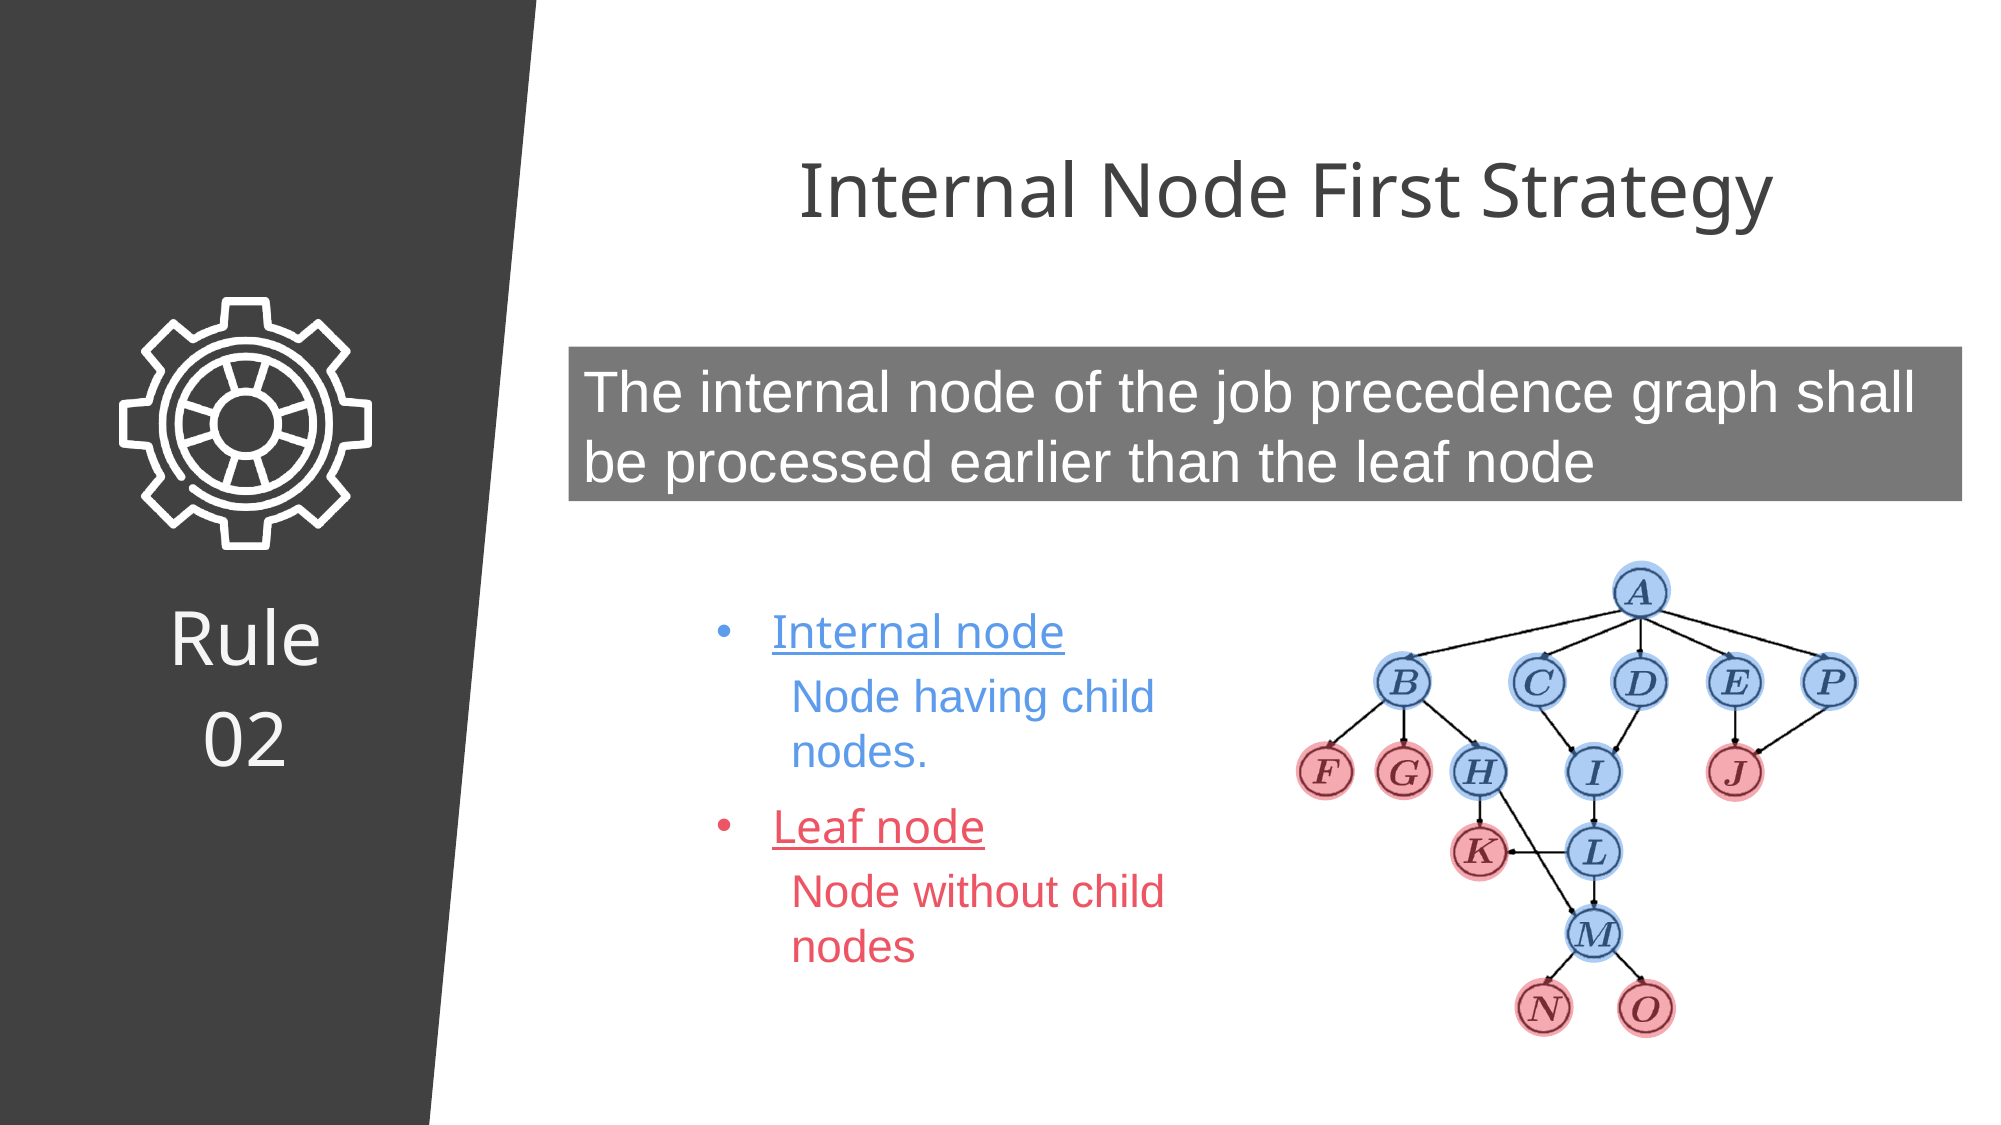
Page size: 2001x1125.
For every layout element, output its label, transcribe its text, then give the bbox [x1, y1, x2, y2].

text_box Leaf node Node without child nodes [701, 790, 1250, 972]
title Internal Node First Strategy [701, 86, 1873, 300]
list Rule 02 [28, 592, 464, 769]
picture [1287, 561, 1879, 1042]
picture [119, 297, 372, 550]
text_box Internal node Node having child nodes. [701, 595, 1250, 779]
text_box The internal node of the job precedence graph shall be processed earlier than the leaf node [568, 346, 1963, 502]
